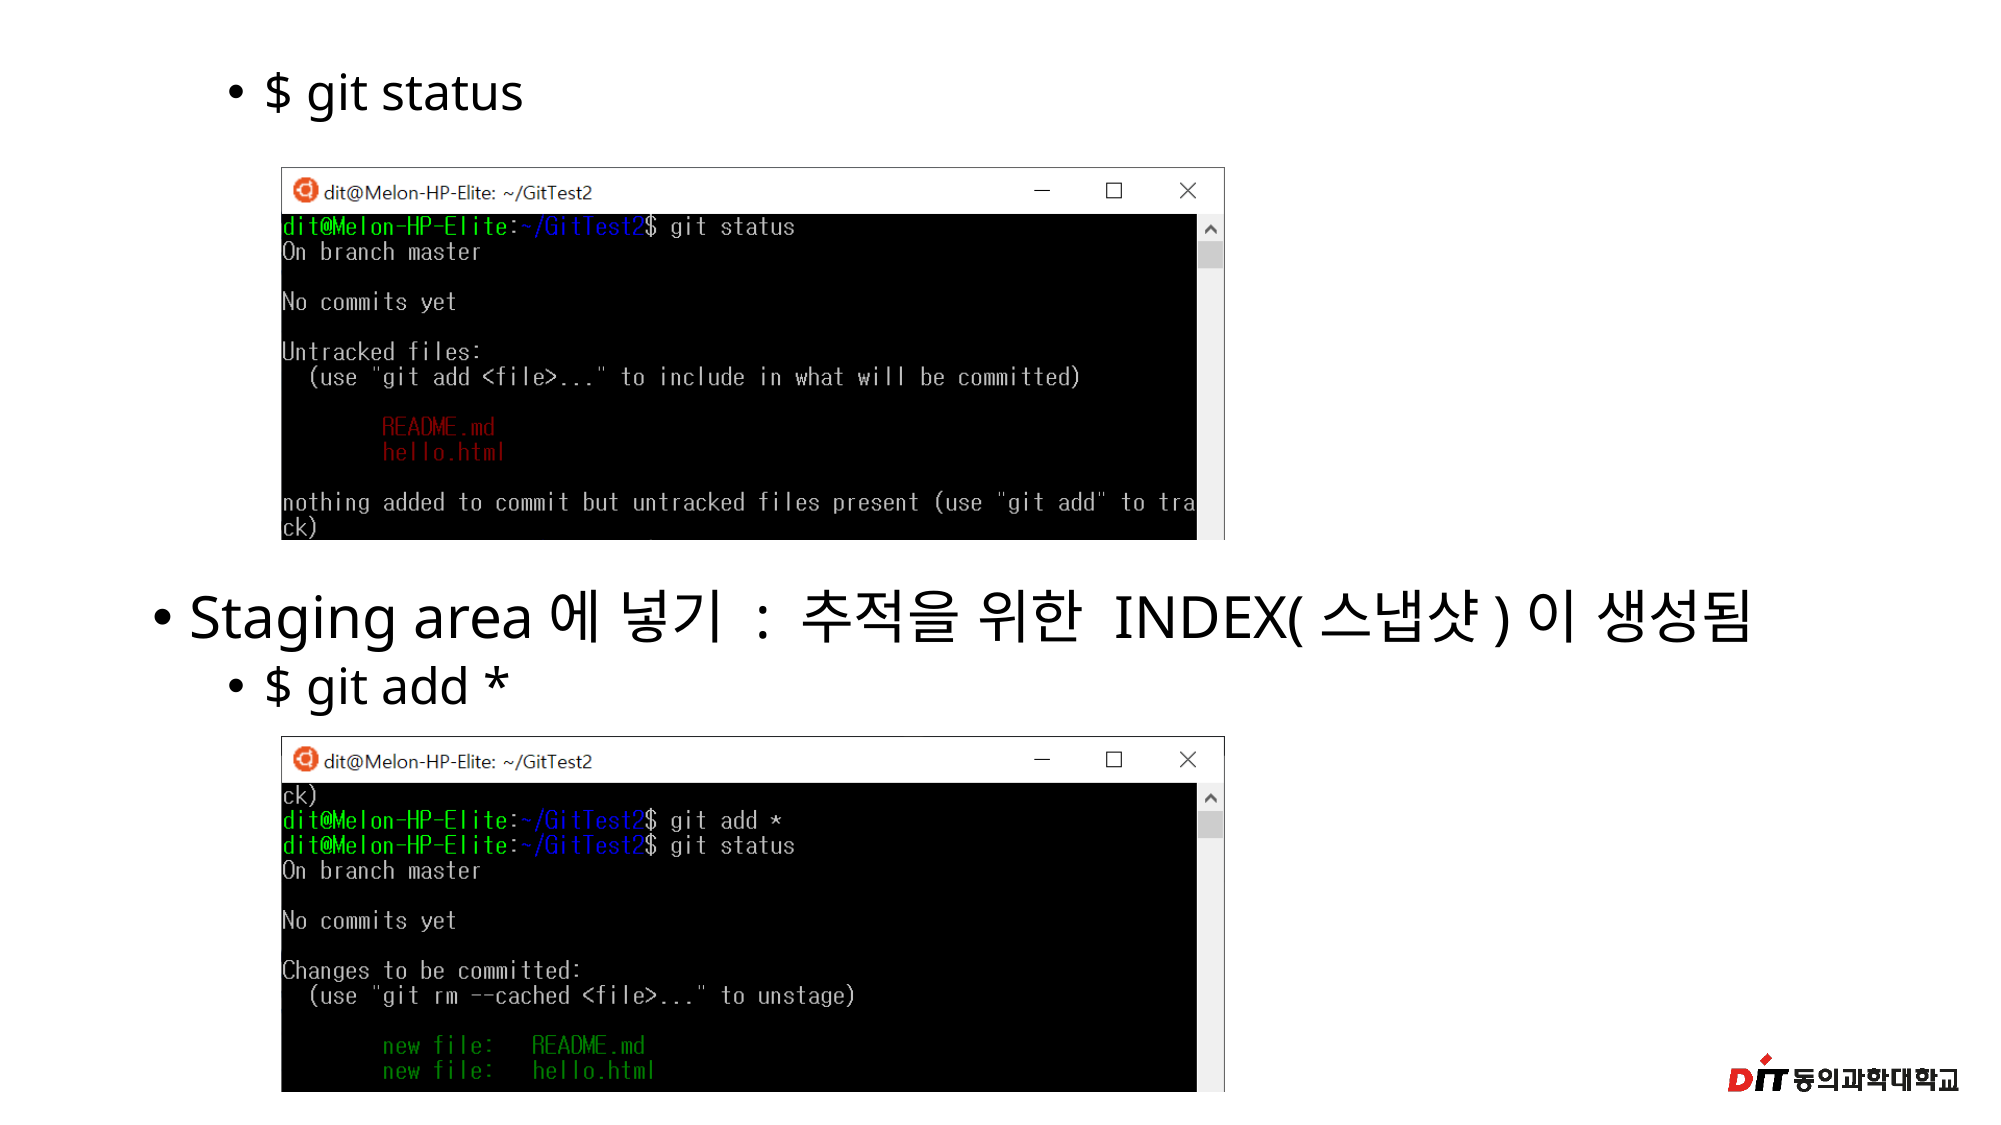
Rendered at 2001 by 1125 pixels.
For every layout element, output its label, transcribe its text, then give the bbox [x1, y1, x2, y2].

picture [281, 167, 1225, 540]
list $ git status Staging area에 넣기 : 추적을 위한 INDEX(스냅샷)이 생성됨 $ git add * [137, 59, 1863, 1014]
picture [281, 736, 1225, 1092]
picture [1727, 1053, 1959, 1092]
